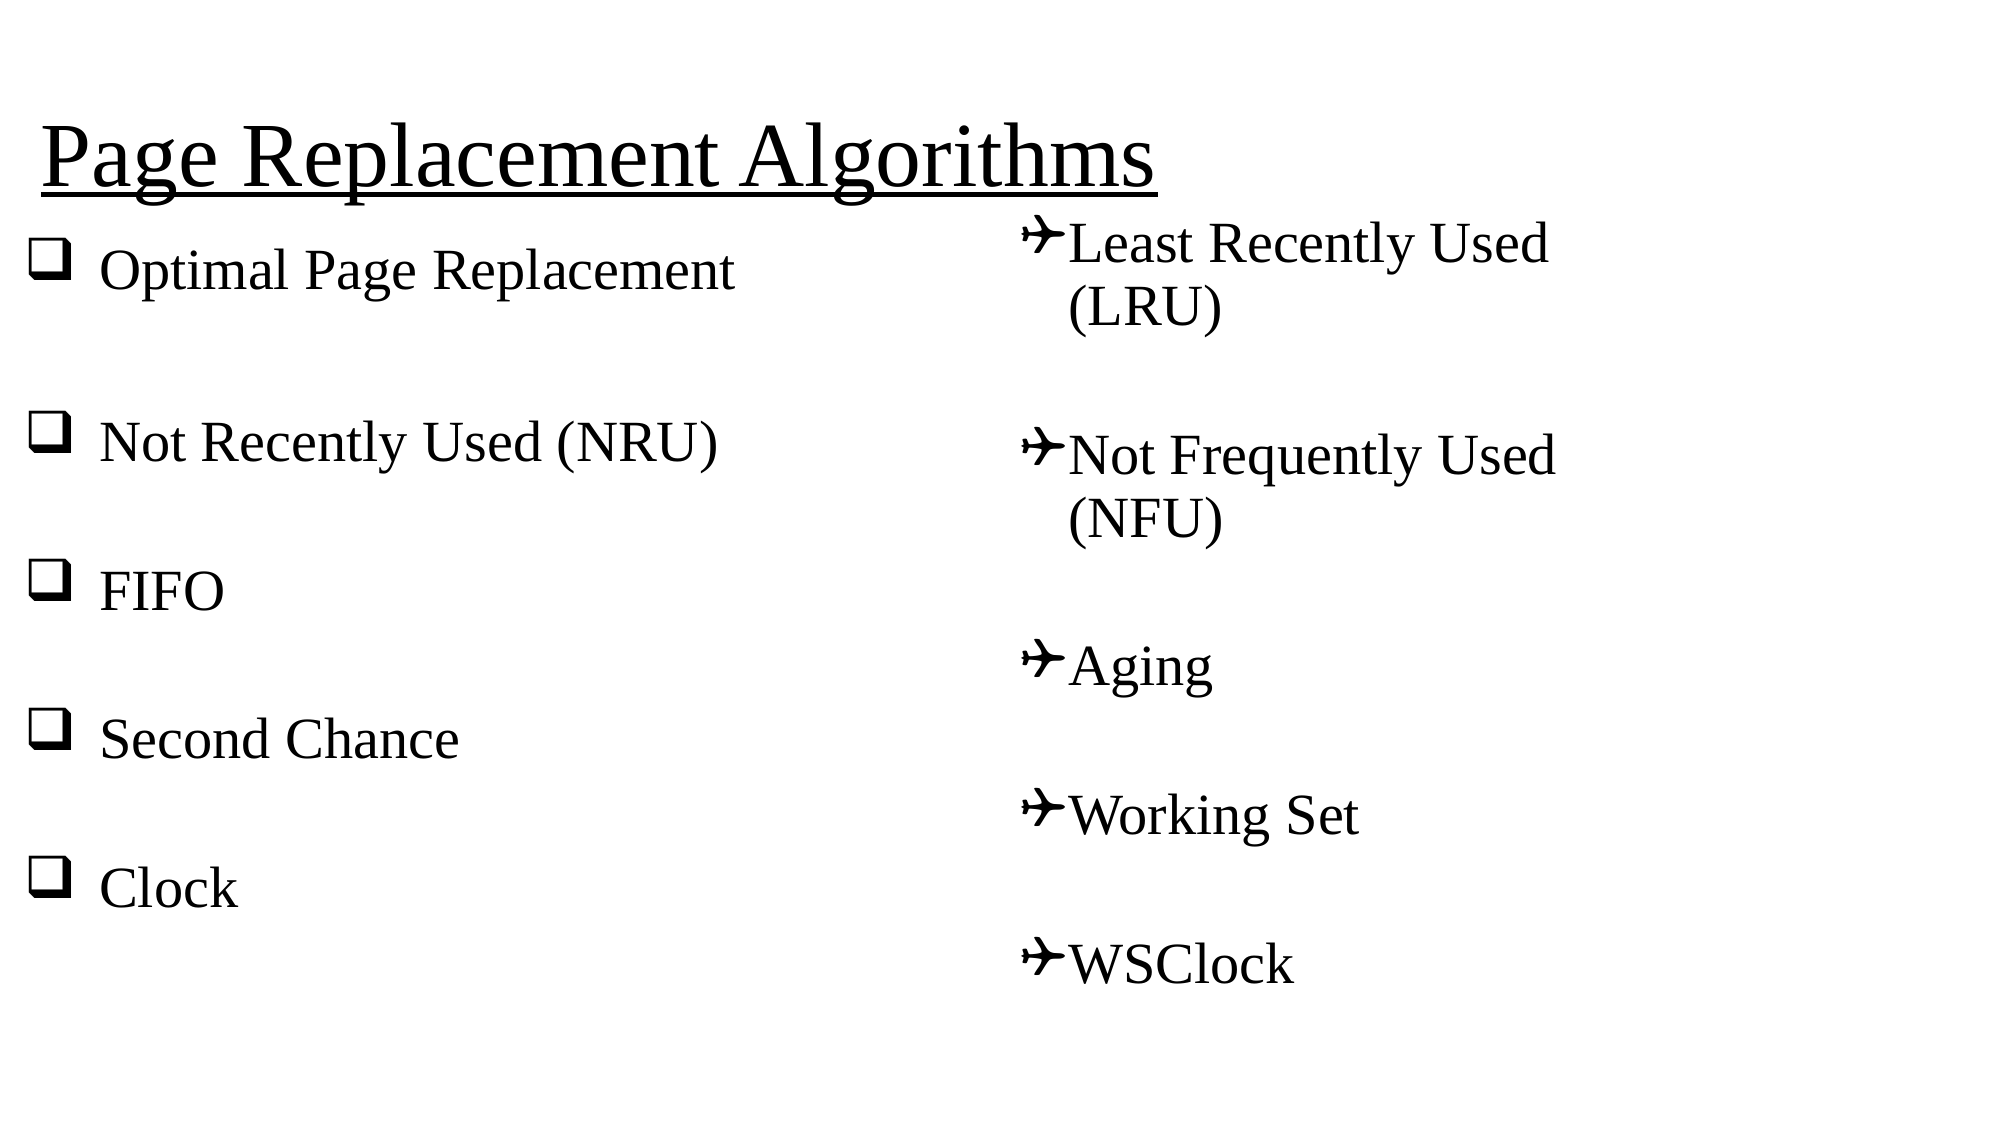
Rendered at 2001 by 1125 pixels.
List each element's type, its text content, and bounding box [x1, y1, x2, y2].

title Page Replacement Algorithms [32, 0, 2000, 213]
list Optimal Page Replacement Not Recently Used (NRU) FIFO Second Chance Clock [16, 230, 983, 1125]
text_box Least Recently Used (LRU) Not Frequently Used (NFU) Aging Working Set WSClock [1012, 204, 1714, 1004]
